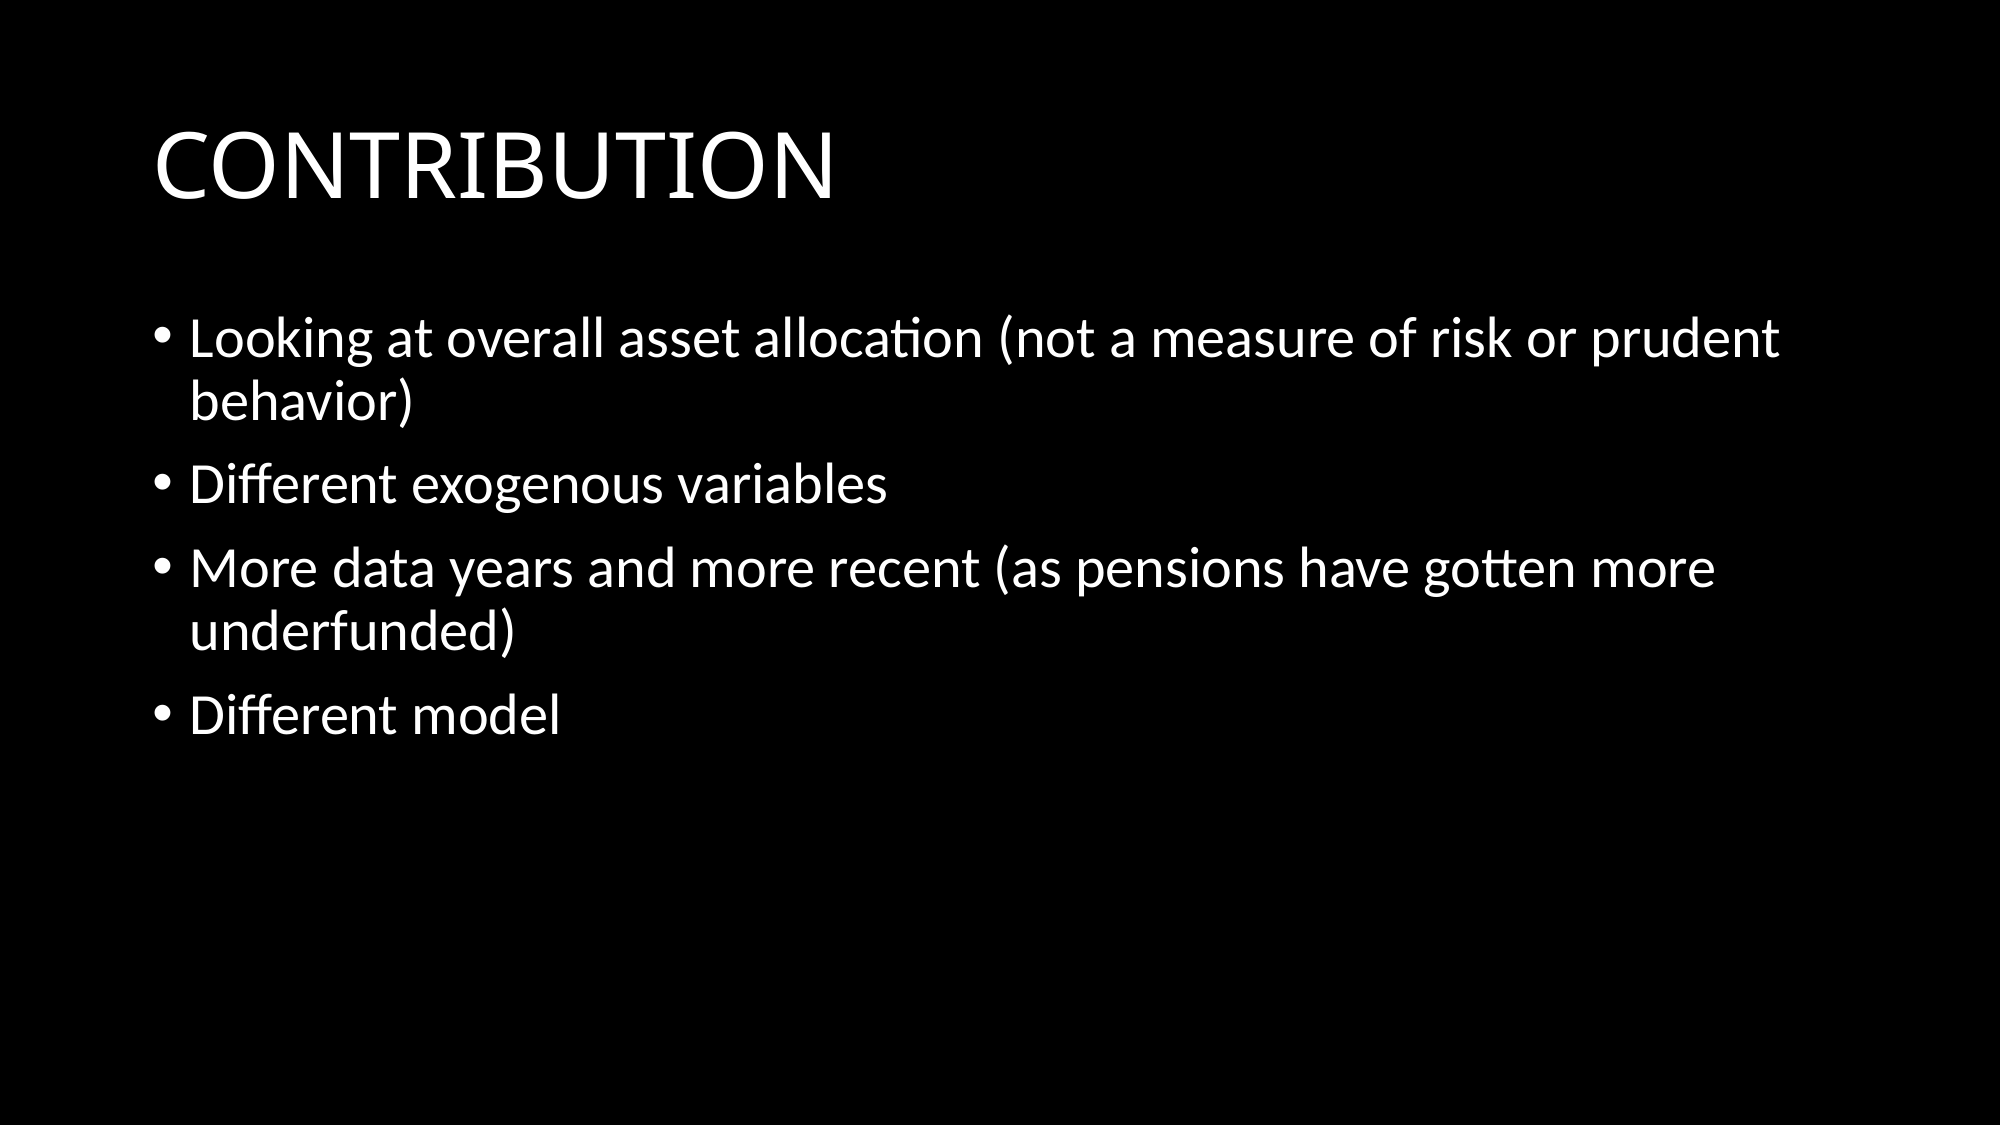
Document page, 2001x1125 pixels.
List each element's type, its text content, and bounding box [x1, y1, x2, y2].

title CONTRIBUTION [137, 59, 1863, 278]
list Looking at overall asset allocation (not a measure of risk or prudent behavior) Different exogenous variables More data years and more recent (as pensions have gotten more underfunded) Different model [137, 299, 1863, 1014]
